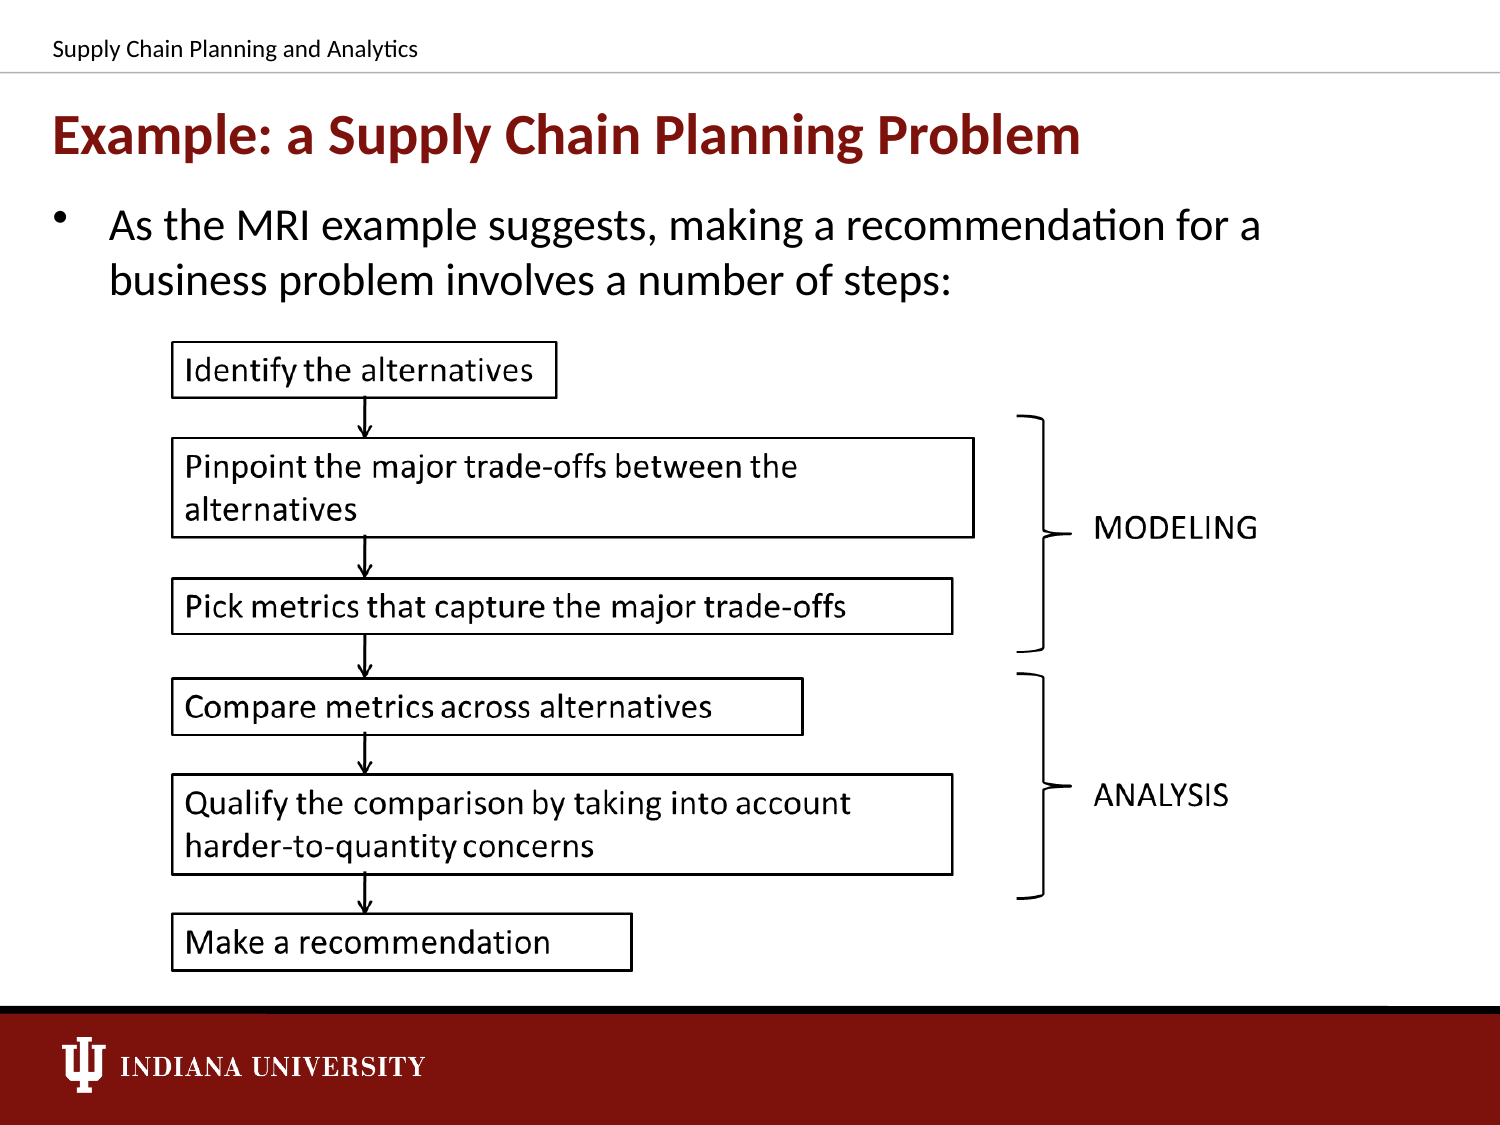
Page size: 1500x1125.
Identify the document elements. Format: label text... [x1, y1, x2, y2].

title Example: a Supply Chain Planning Problem [37, 87, 1417, 175]
footer Supply Chain Planning and Analytics [37, 24, 850, 75]
picture [162, 337, 1279, 984]
list As the MRI example suggests, making a recommendation for a business problem involves a number of steps: [37, 187, 1417, 967]
picture [62, 1037, 425, 1098]
